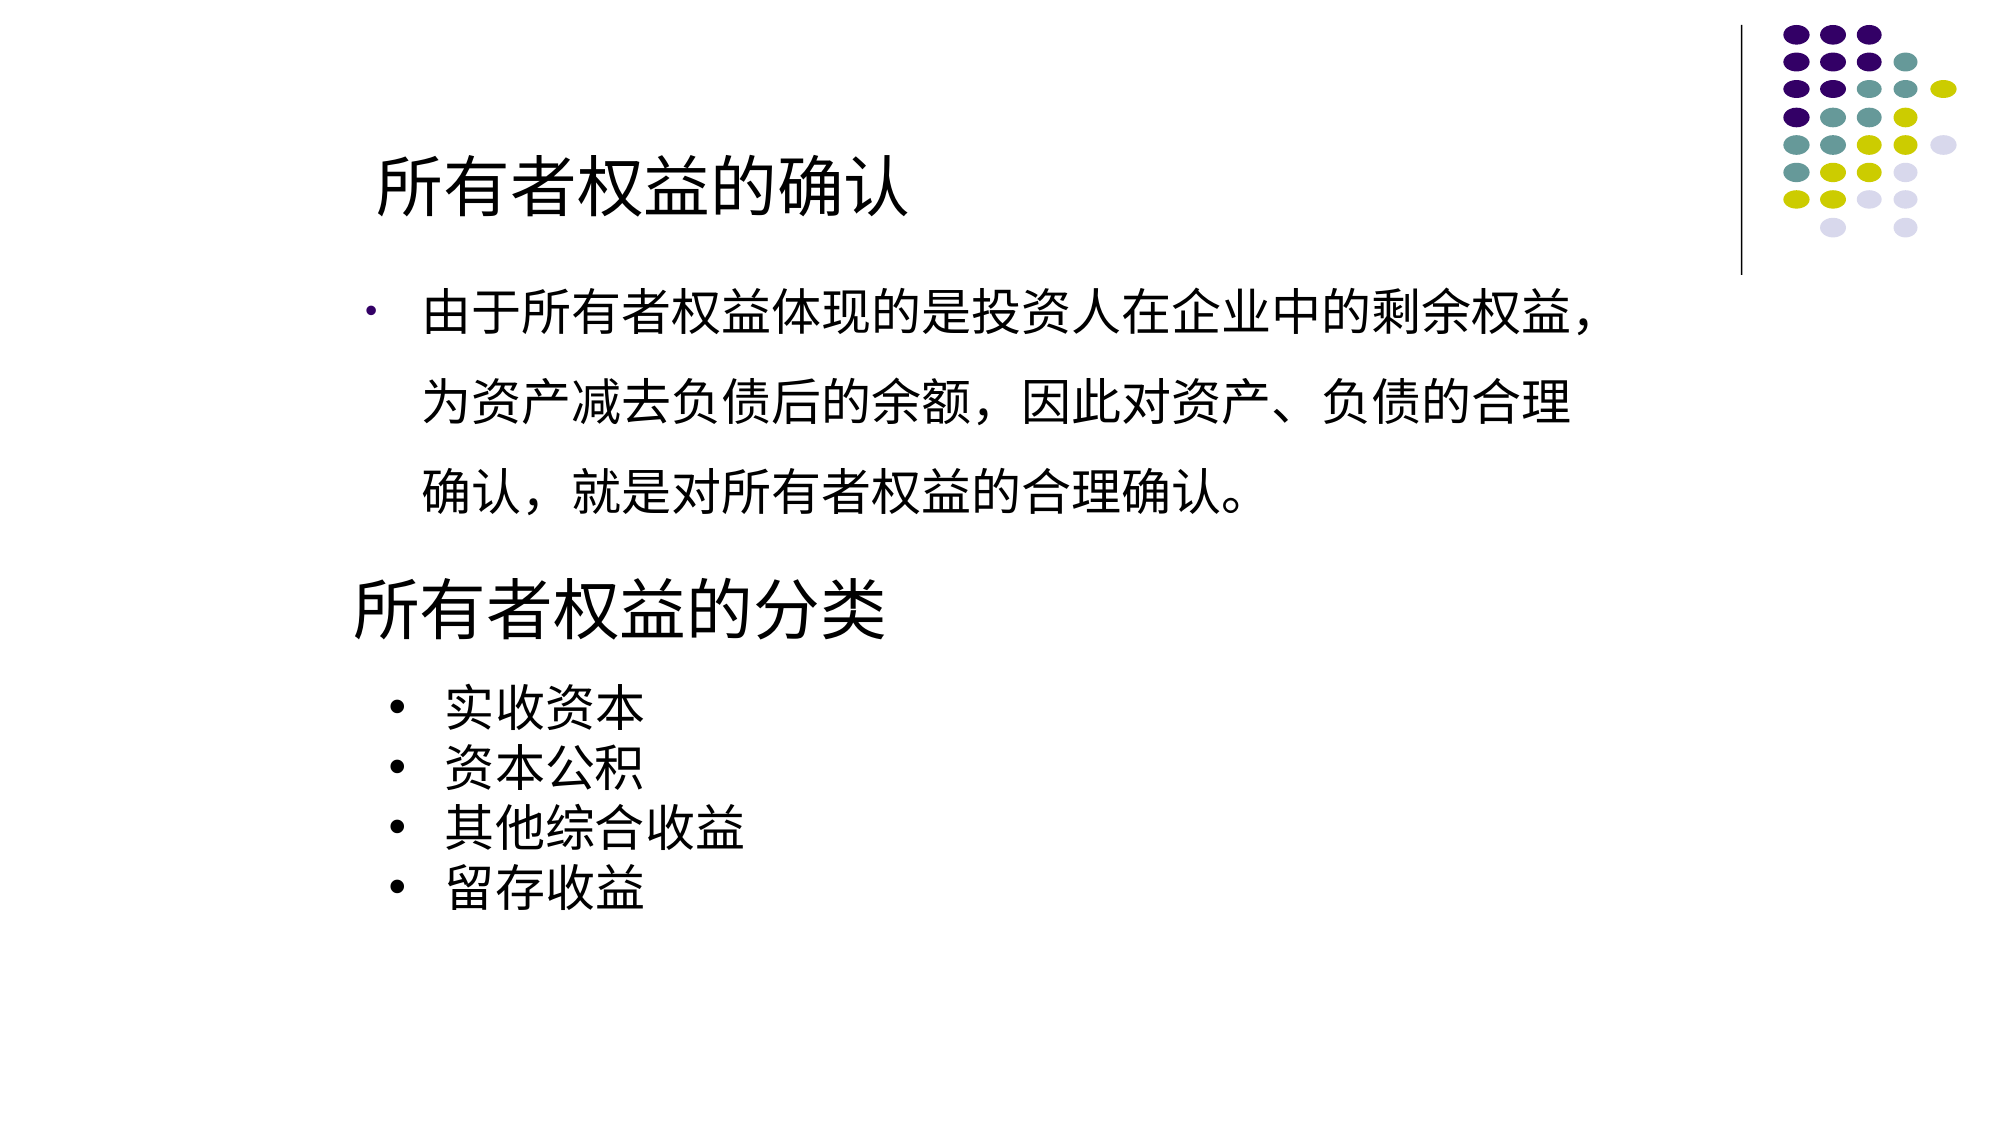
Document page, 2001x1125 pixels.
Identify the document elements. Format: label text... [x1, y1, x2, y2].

text_box 由于所有者权益体现的是投资人在企业中的剩余权益，为资产减去负债后的余额，因此对资产、负债的合理确认，就是对所有者权益的合理确认。 [350, 243, 1601, 467]
text_box 所有者权益的确认 [362, 137, 1113, 232]
title 所有者权益的分类 [338, 467, 1613, 656]
text_box 实收资本 资本公积 其他综合收益 留存收益 [373, 668, 1124, 924]
